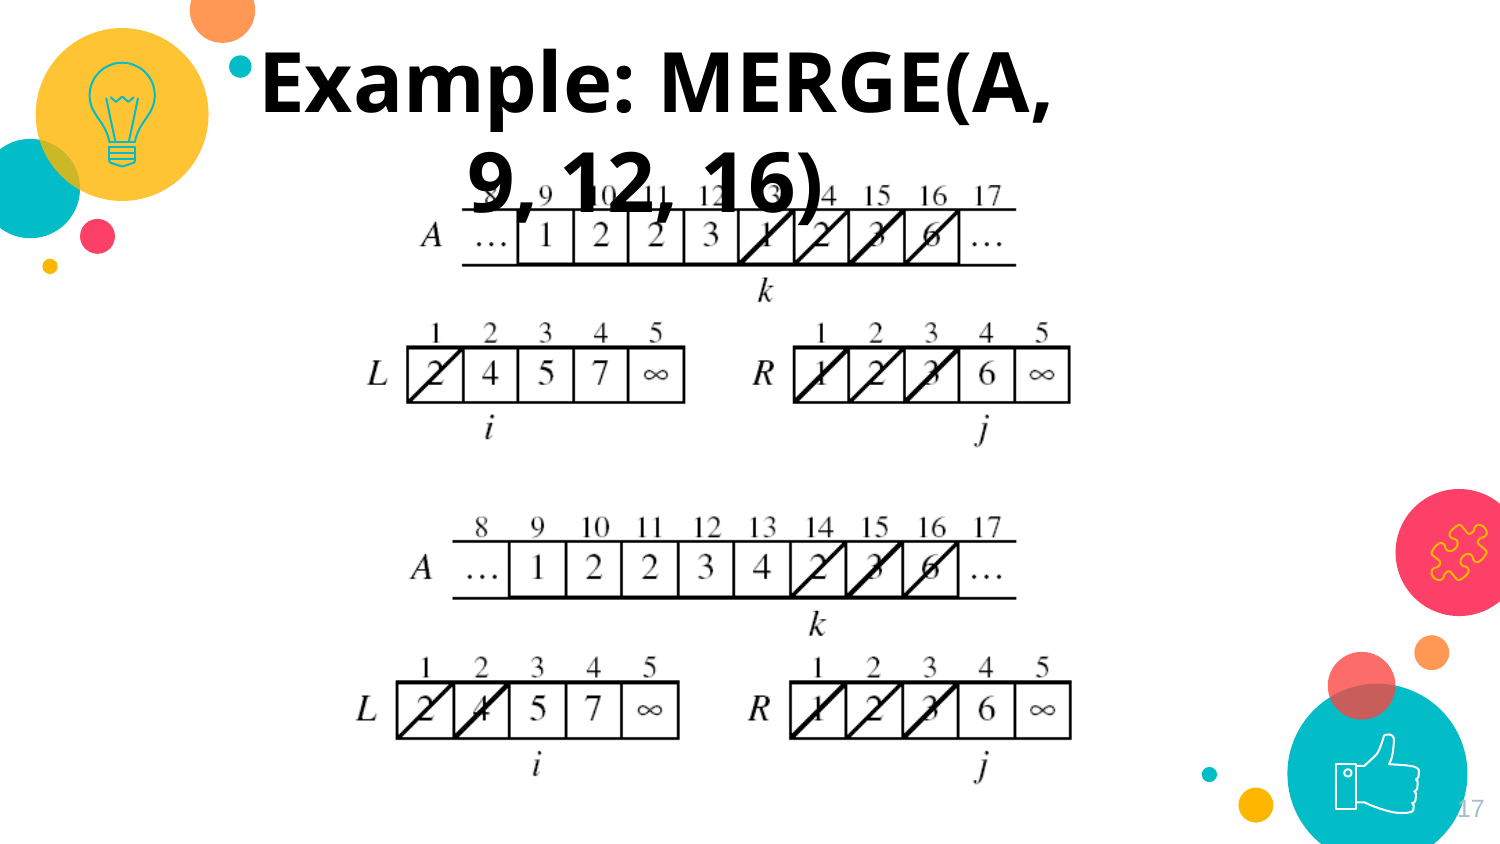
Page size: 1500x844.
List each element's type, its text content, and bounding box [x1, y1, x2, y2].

text_box Example: MERGE(A, 9, 12, 16) [201, 21, 1112, 237]
slide_number 17 [1149, 787, 1500, 828]
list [356, 168, 1083, 458]
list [346, 500, 1083, 797]
